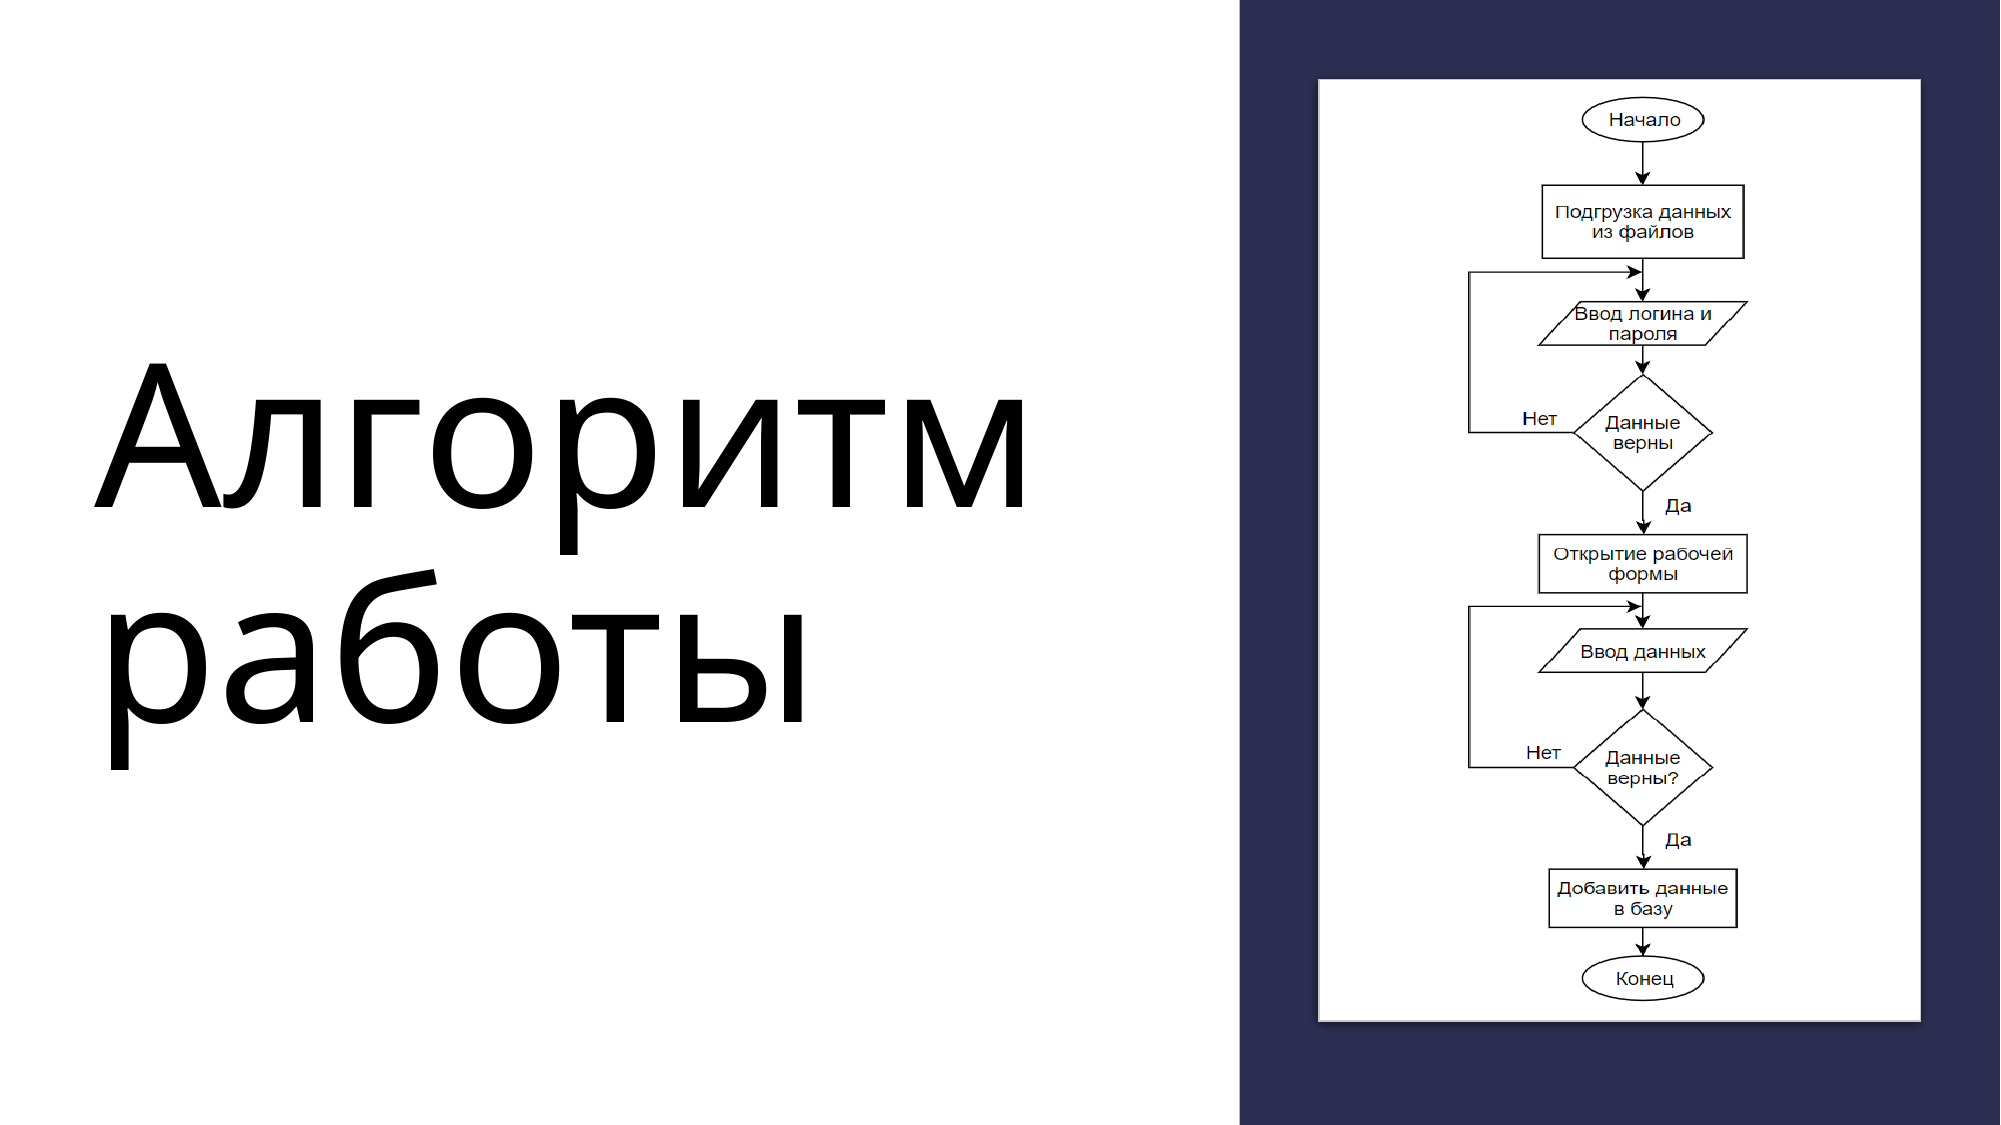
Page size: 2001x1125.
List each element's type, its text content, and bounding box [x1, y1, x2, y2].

picture [1450, 96, 1806, 1004]
title Алгоритм работы [79, 412, 1133, 688]
text_box [1318, 78, 1922, 1022]
text_box [1238, 0, 2000, 1125]
